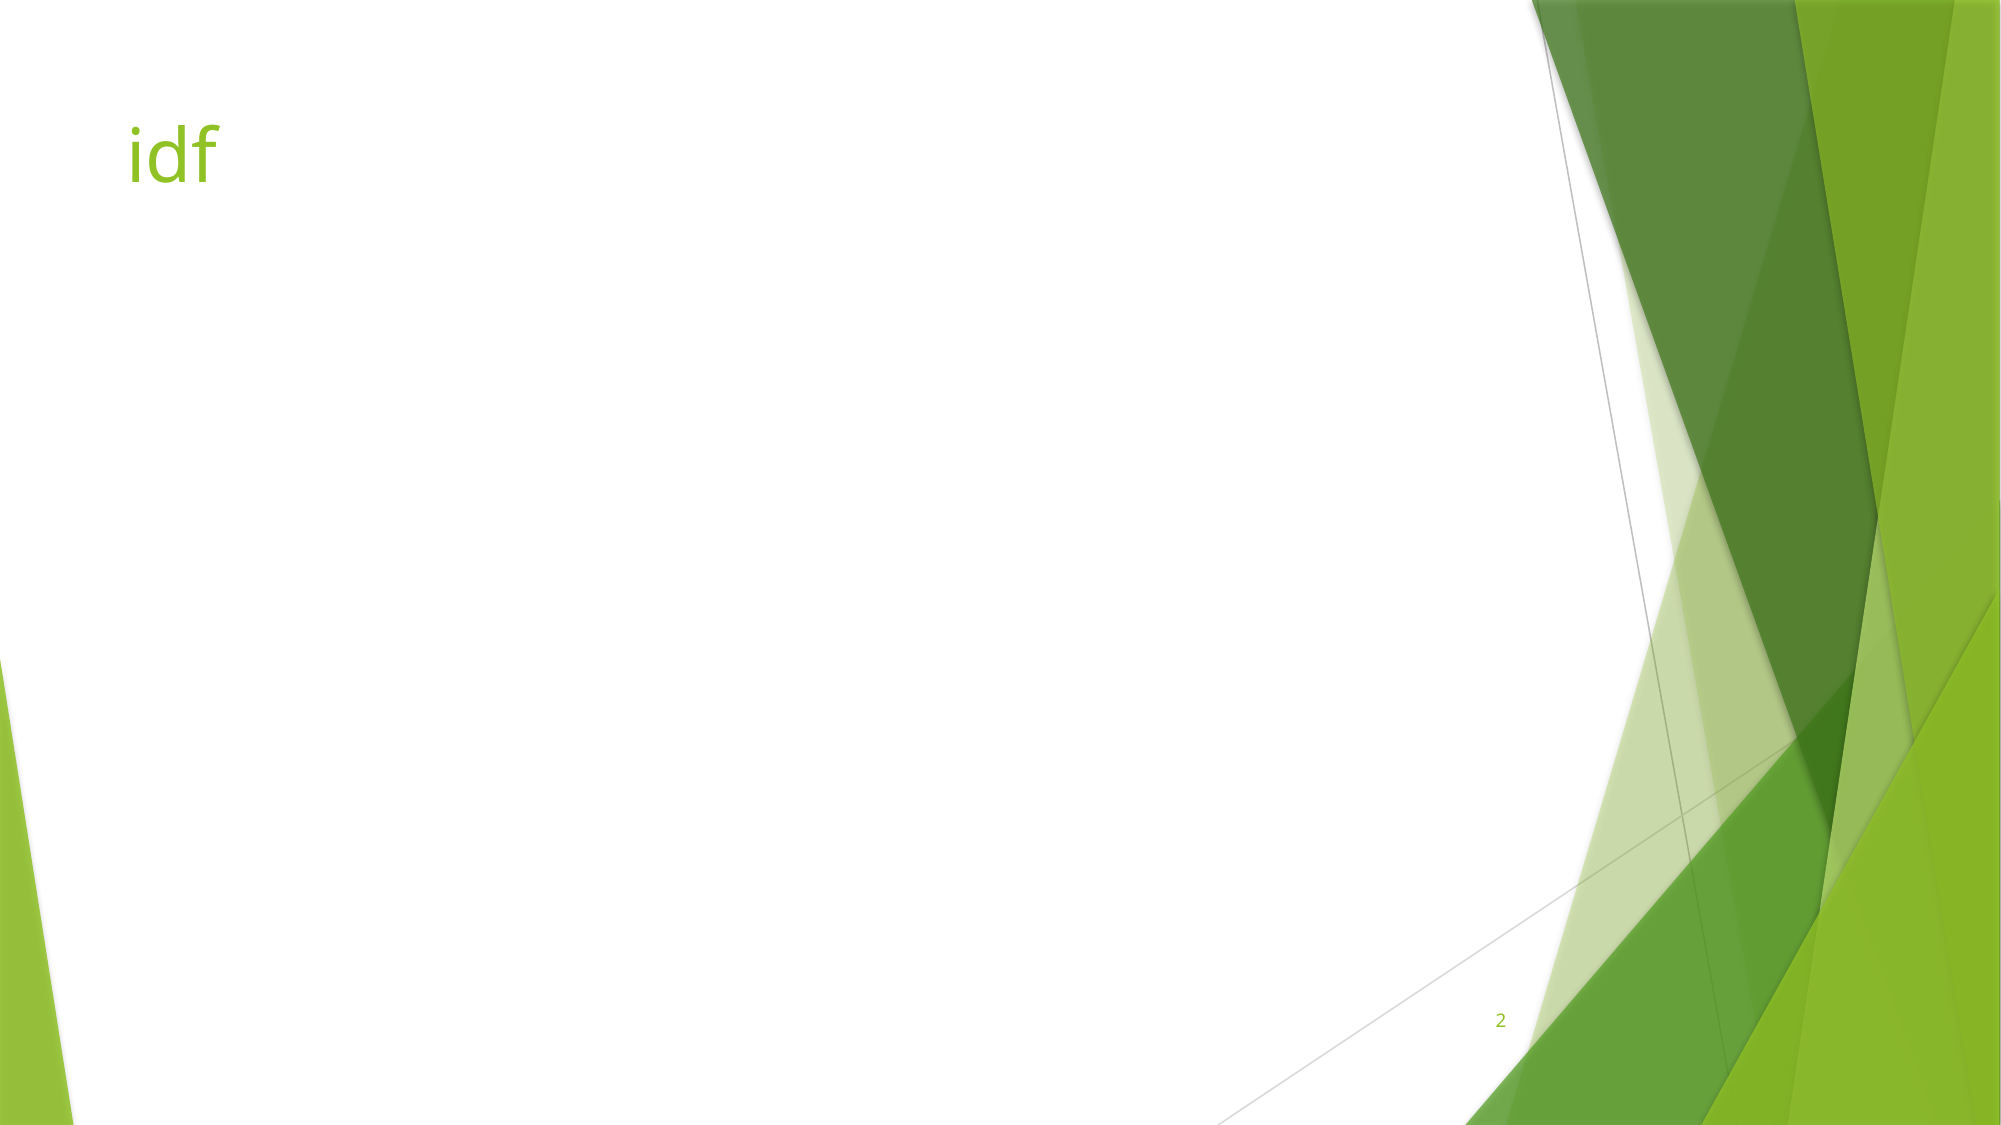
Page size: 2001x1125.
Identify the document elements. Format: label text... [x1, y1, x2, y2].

title idf [111, 99, 1522, 317]
slide_number 2 [1409, 991, 1522, 1051]
